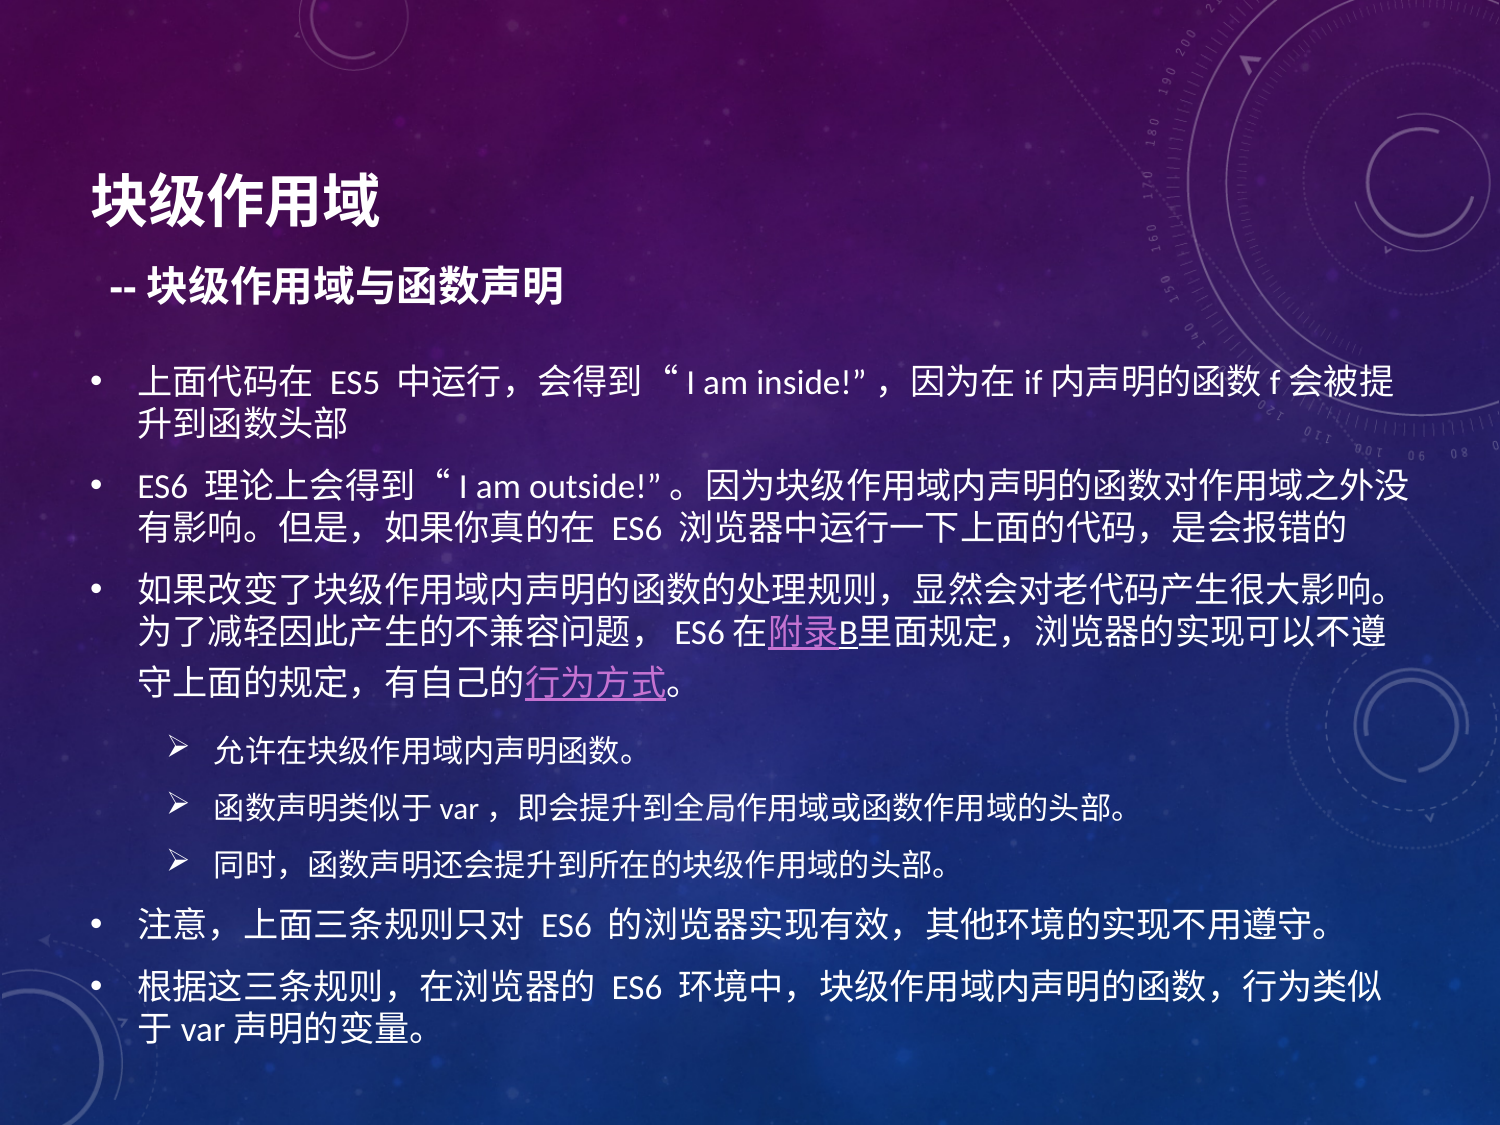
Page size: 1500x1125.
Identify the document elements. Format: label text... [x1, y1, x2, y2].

list 上面代码在 ES5 中运行，会得到“I am inside!”，因为在if内声明的函数f会被提升到函数头部 ES6 理论上会得到“I am outside!”。因为块级作用域内声明的函数对作用域之外没有影响。但是，如果你真的在 ES6 浏览器中运行一下上面的代码，是会报错的 如果改变了块级作用域内声明的函数的处理规则，显然会对老代码产生很大影响。为了减轻因此产生的不兼容问题，ES6在附录B里面规定，浏览器的实现可以不遵守上面的规定，有自己的行为方式。 允许在块级作用域内声明函数。 函数声明类似于var，即会提升到全局作用域或函数作用域的头部。 同时，函数声明还会提升到所在的块级作用域的头部。 注意，上面三条规则只对 ES6 的浏览器实现有效，其他环境的实现不用遵守。 根据这三条规则，在浏览器的 ES6 环境中，块级作用域内声明的函数，行为类似于var声明的变量。 [75, 351, 1428, 1063]
title 块级作用域 --块级作用域与函数声明 [75, 99, 1350, 339]
picture [0, 0, 1500, 1125]
